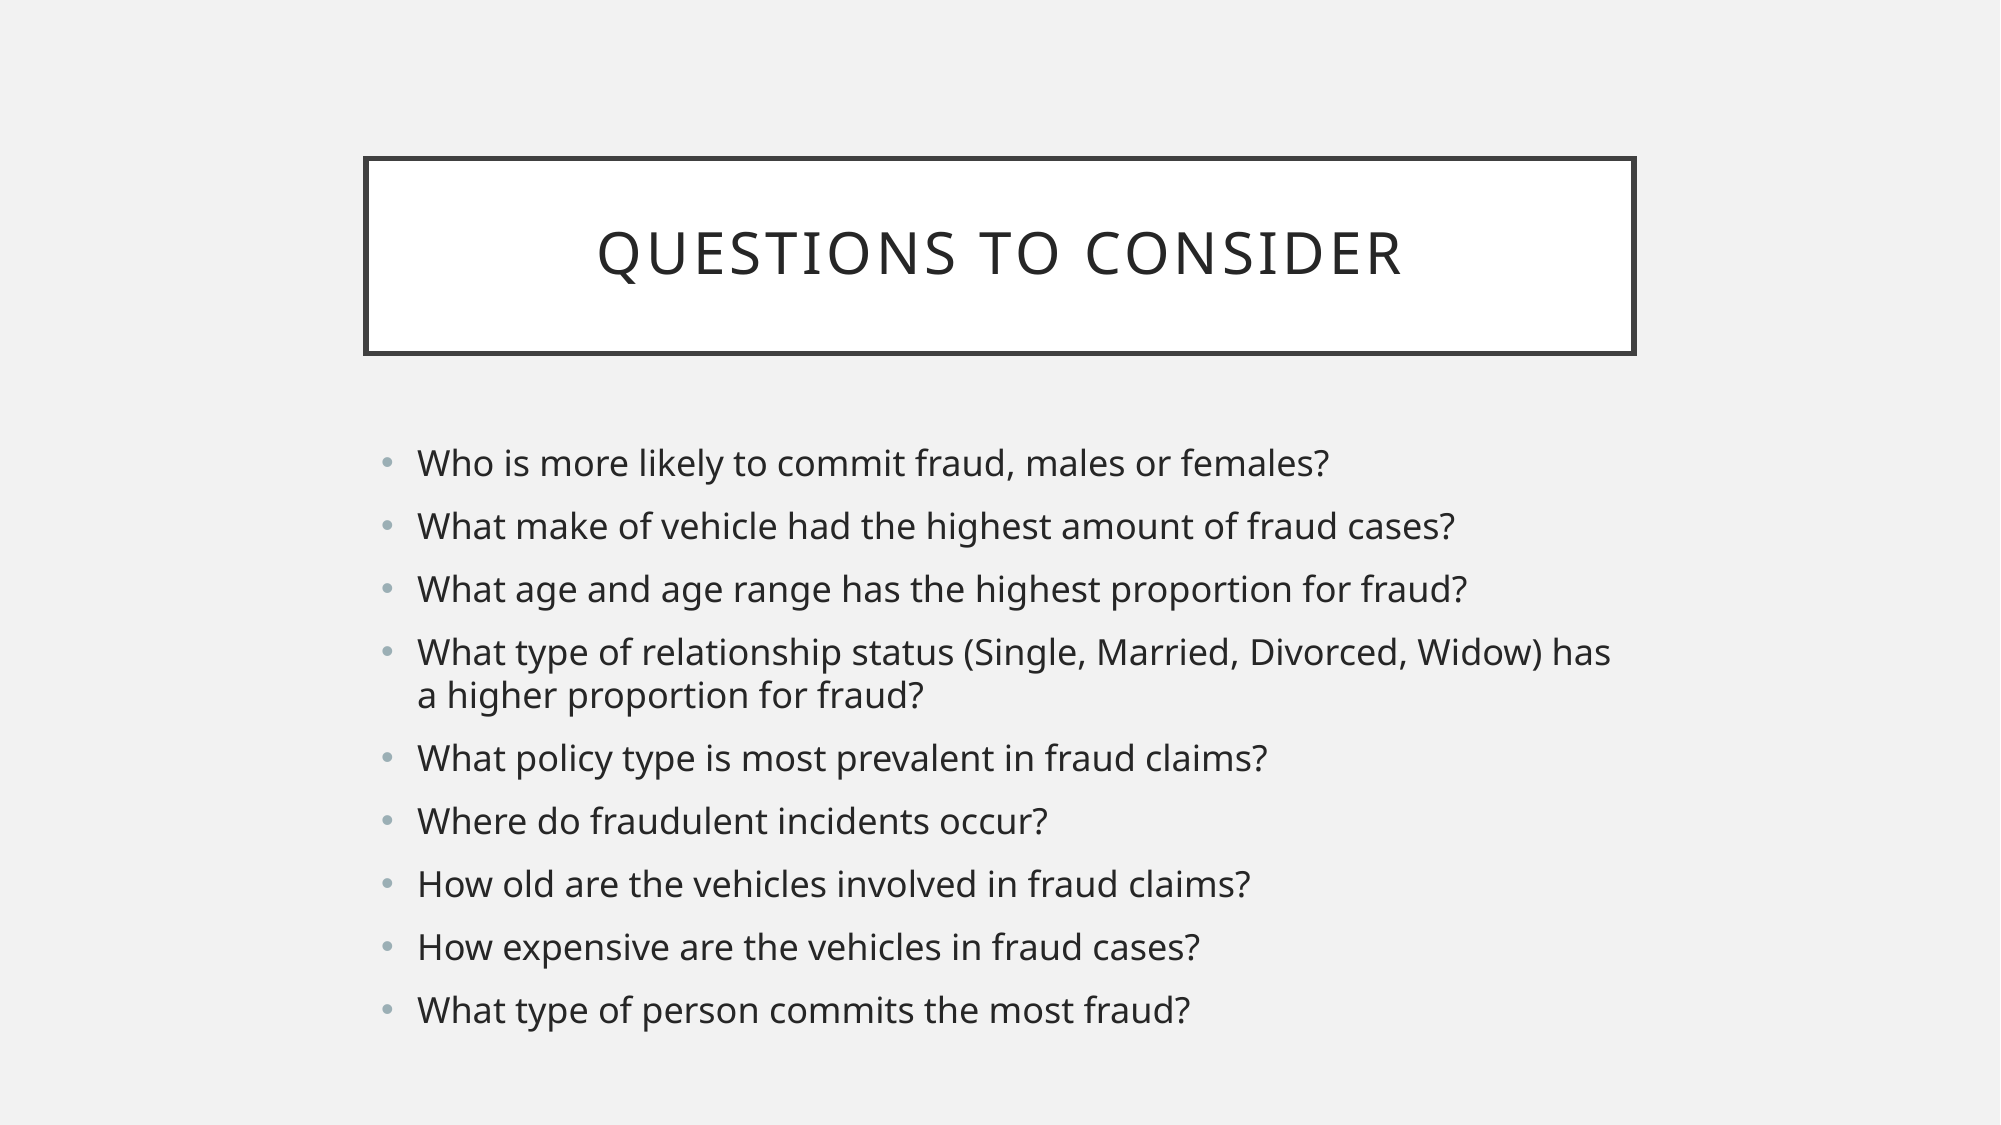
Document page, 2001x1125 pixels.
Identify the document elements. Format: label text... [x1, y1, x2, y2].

list Who is more likely to commit fraud, males or females? What make of vehicle had the highest amount of fraud cases? What age and age range has the highest proportion for fraud? What type of relationship status (Single, Married, Divorced, Widow) has a higher proportion for fraud? What policy type is most prevalent in fraud claims? Where do fraudulent incidents occur? How old are the vehicles involved in fraud claims? How expensive are the vehicles in fraud cases? What type of person commits the most fraud? [366, 432, 1634, 1044]
title Questions to consider [363, 156, 1637, 356]
